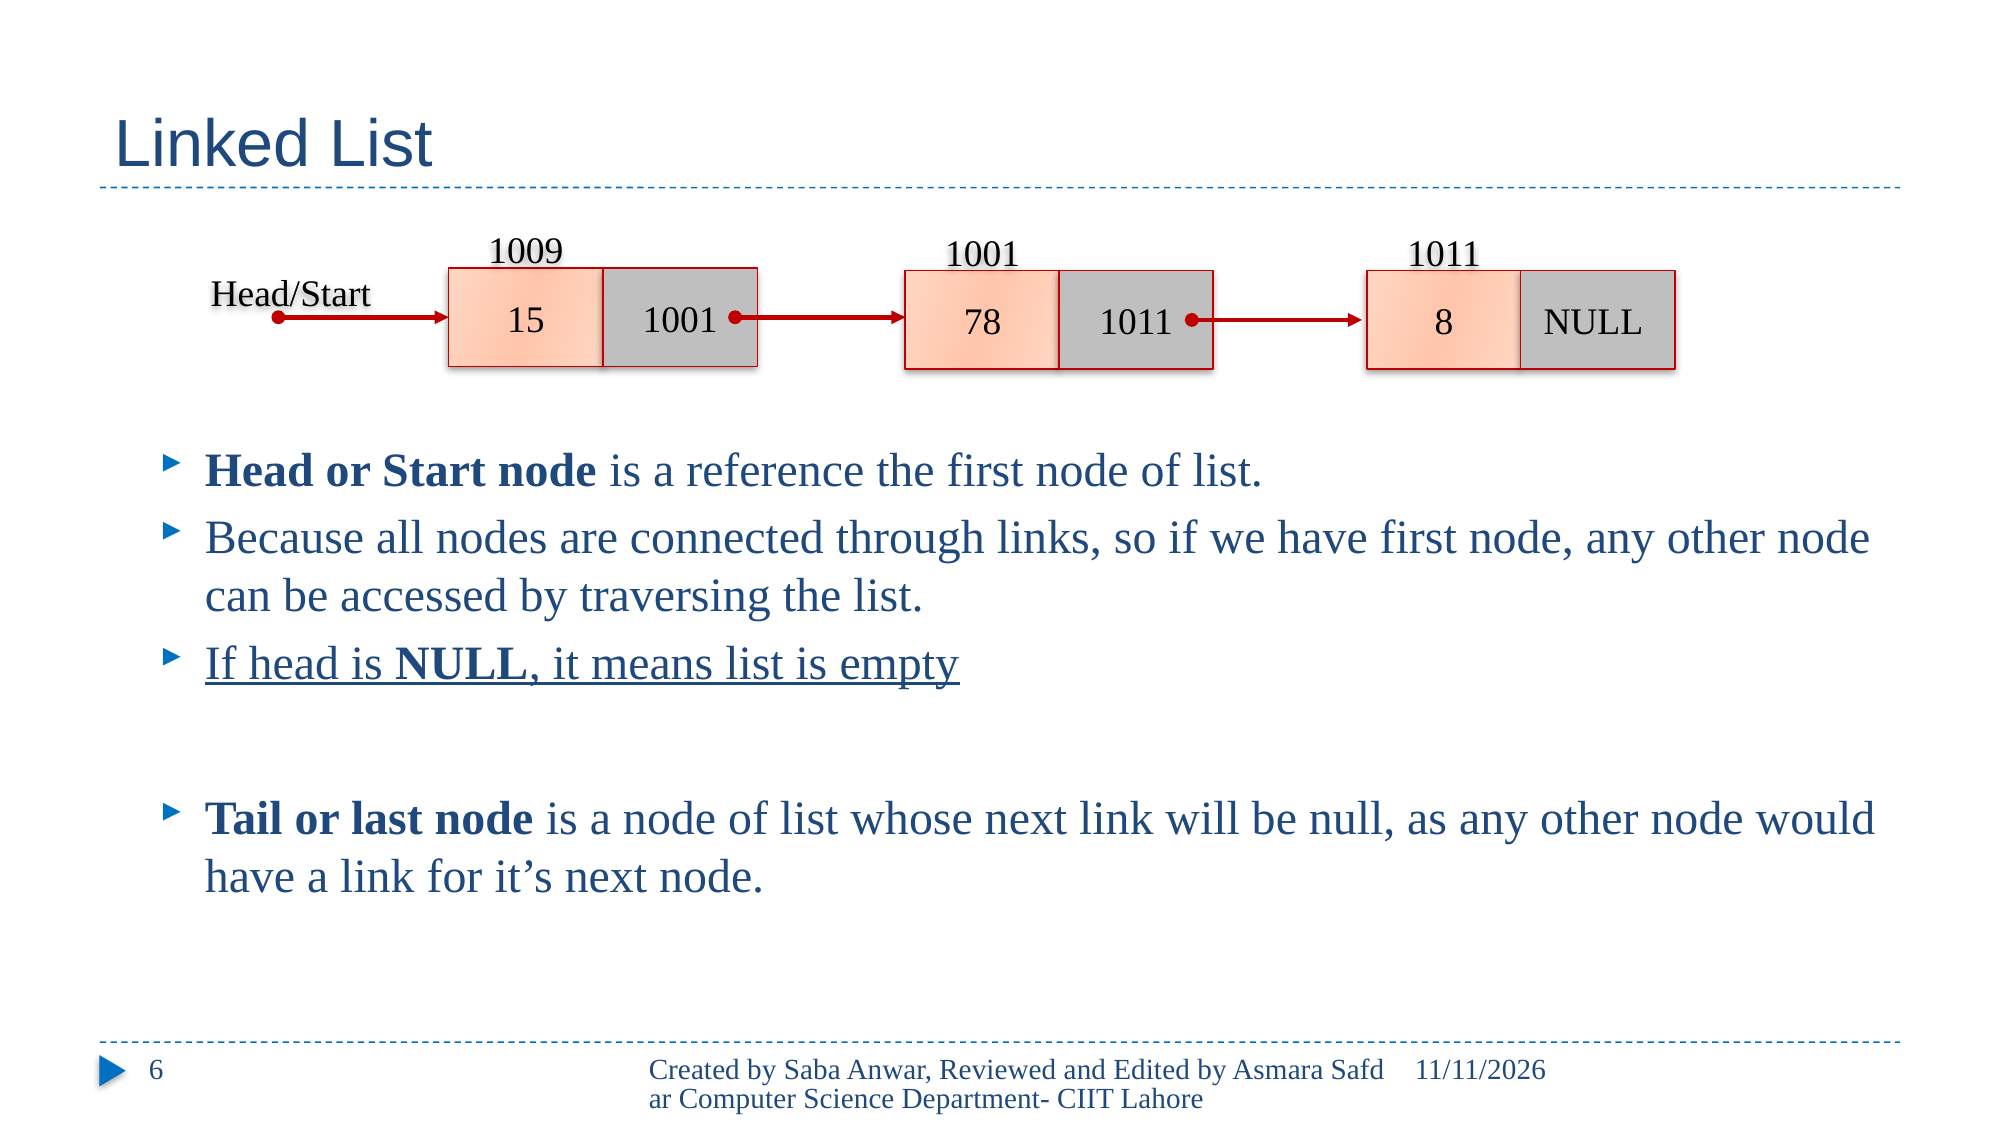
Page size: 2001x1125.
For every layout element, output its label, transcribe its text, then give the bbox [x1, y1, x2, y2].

text_box 1001 [602, 267, 758, 367]
text_box 78 [904, 279, 1053, 370]
text_box 15 [448, 276, 597, 367]
text_box 1011 [1366, 232, 1522, 271]
text_box 8 [1366, 279, 1515, 370]
text_box 1009 [448, 229, 604, 269]
list Head or Start node is a reference the first node of list. Because all nodes are connected through links, so if we have first node, any other node can be accessed by traversing the list. If head is NULL, it means list is empty Tail or last node is a node of list whose next link will be null, as any other node would have a link for it’s next node. [99, 200, 1900, 1010]
title Linked List [99, 24, 1900, 188]
text_box [892, 320, 1347, 377]
footer Created by Saba Anwar, Reviewed and Edited by Asmara Safdar Computer Science Department- CIIT Lahore [634, 1042, 1401, 1103]
text_box [1359, 273, 1679, 377]
text_box 1001 [904, 232, 1060, 271]
text_box NULL [1520, 270, 1676, 370]
text_box [441, 320, 891, 374]
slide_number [1401, 1042, 1901, 1103]
slide_number 6 [133, 1042, 568, 1103]
text_box Head/Start [188, 270, 394, 312]
text_box 1011 [1058, 270, 1214, 370]
